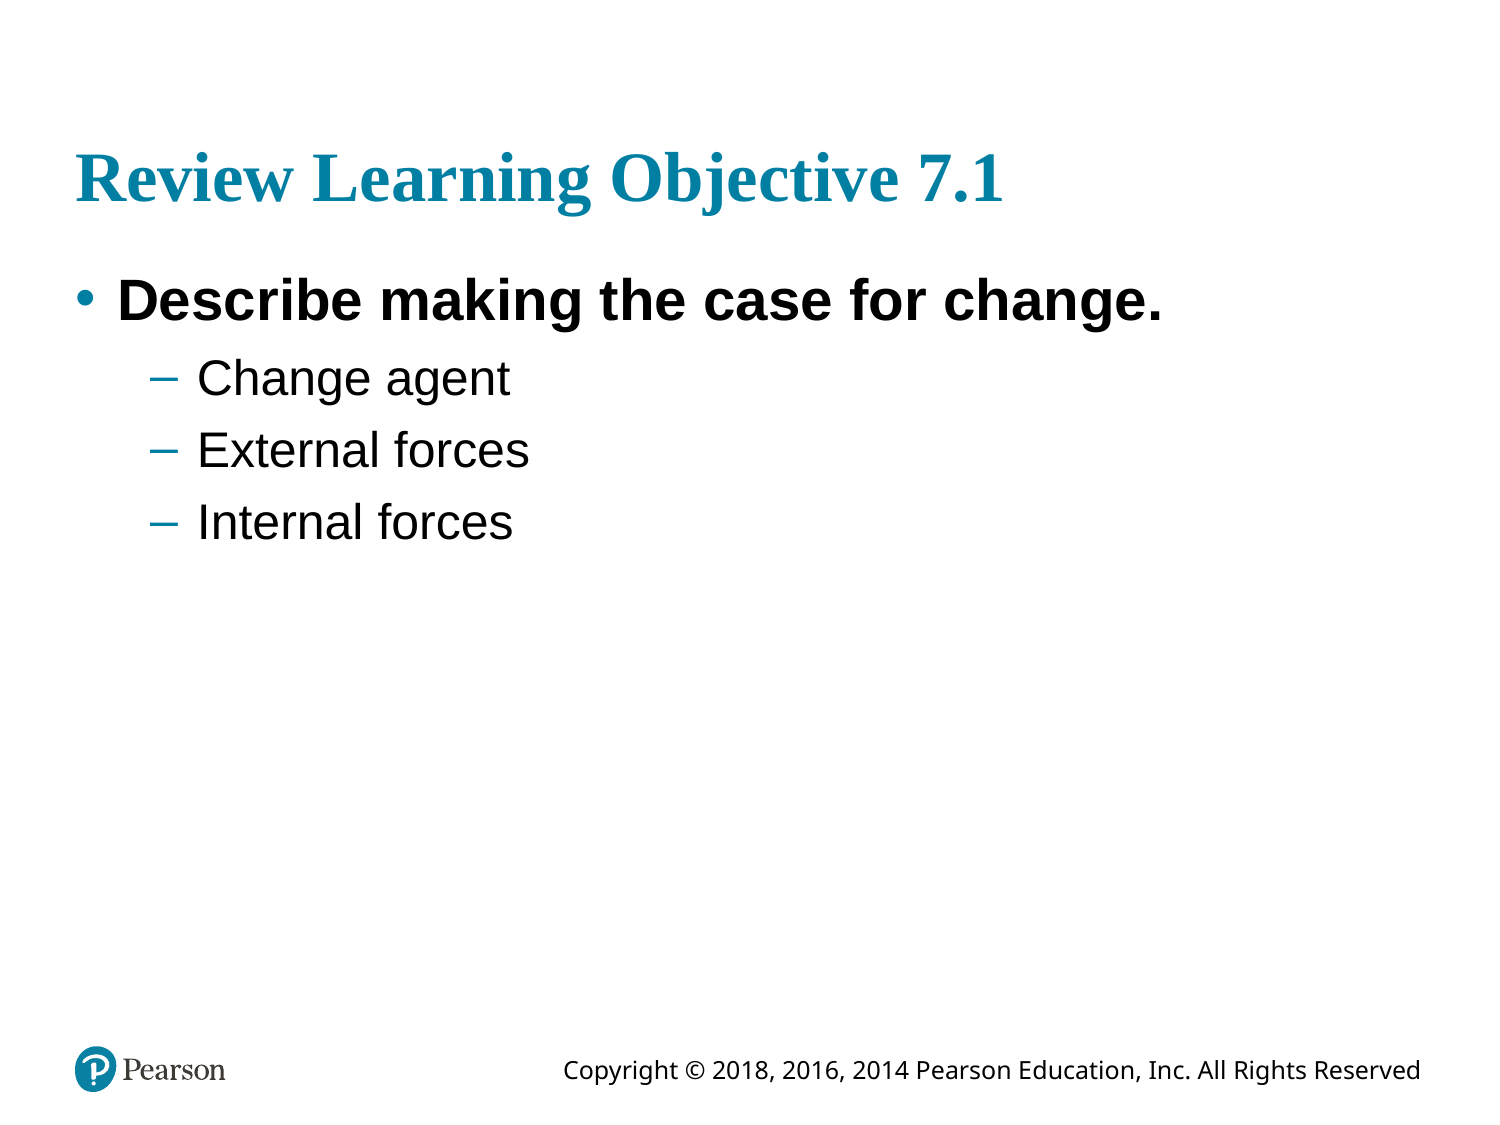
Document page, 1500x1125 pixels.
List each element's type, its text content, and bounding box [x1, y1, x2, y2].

title Review Learning Objective 7.1 [75, 35, 1425, 216]
list Describe making the case for change. Change agent External forces Internal forces [75, 262, 1425, 1005]
